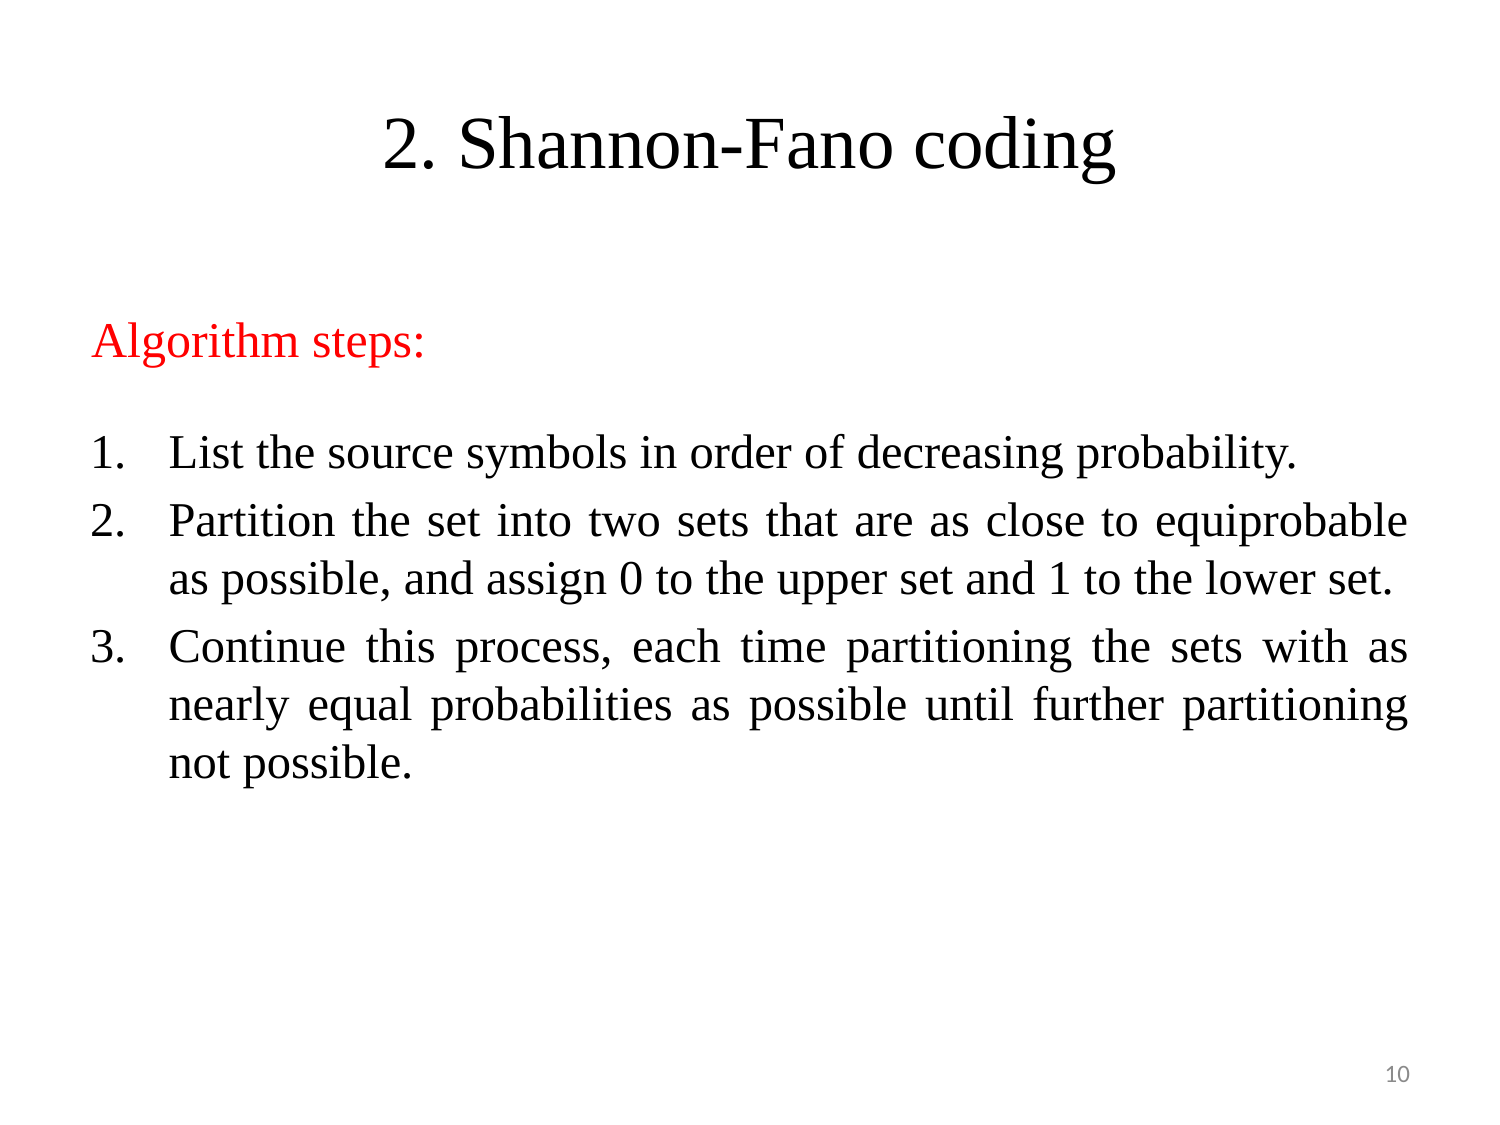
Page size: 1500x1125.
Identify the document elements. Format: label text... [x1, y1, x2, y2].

list List the source symbols in order of decreasing probability. Partition the set into two sets that are as close to equiprobable as possible, and assign 0 to the upper set and 1 to the lower set. Continue this process, each time partitioning the sets with as nearly equal probabilities as possible until further partitioning not possible. [75, 412, 1425, 813]
title 2. Shannon-Fano coding [75, 45, 1425, 233]
slide_number 10 [1074, 1042, 1425, 1103]
text_box Algorithm steps: [76, 299, 442, 375]
